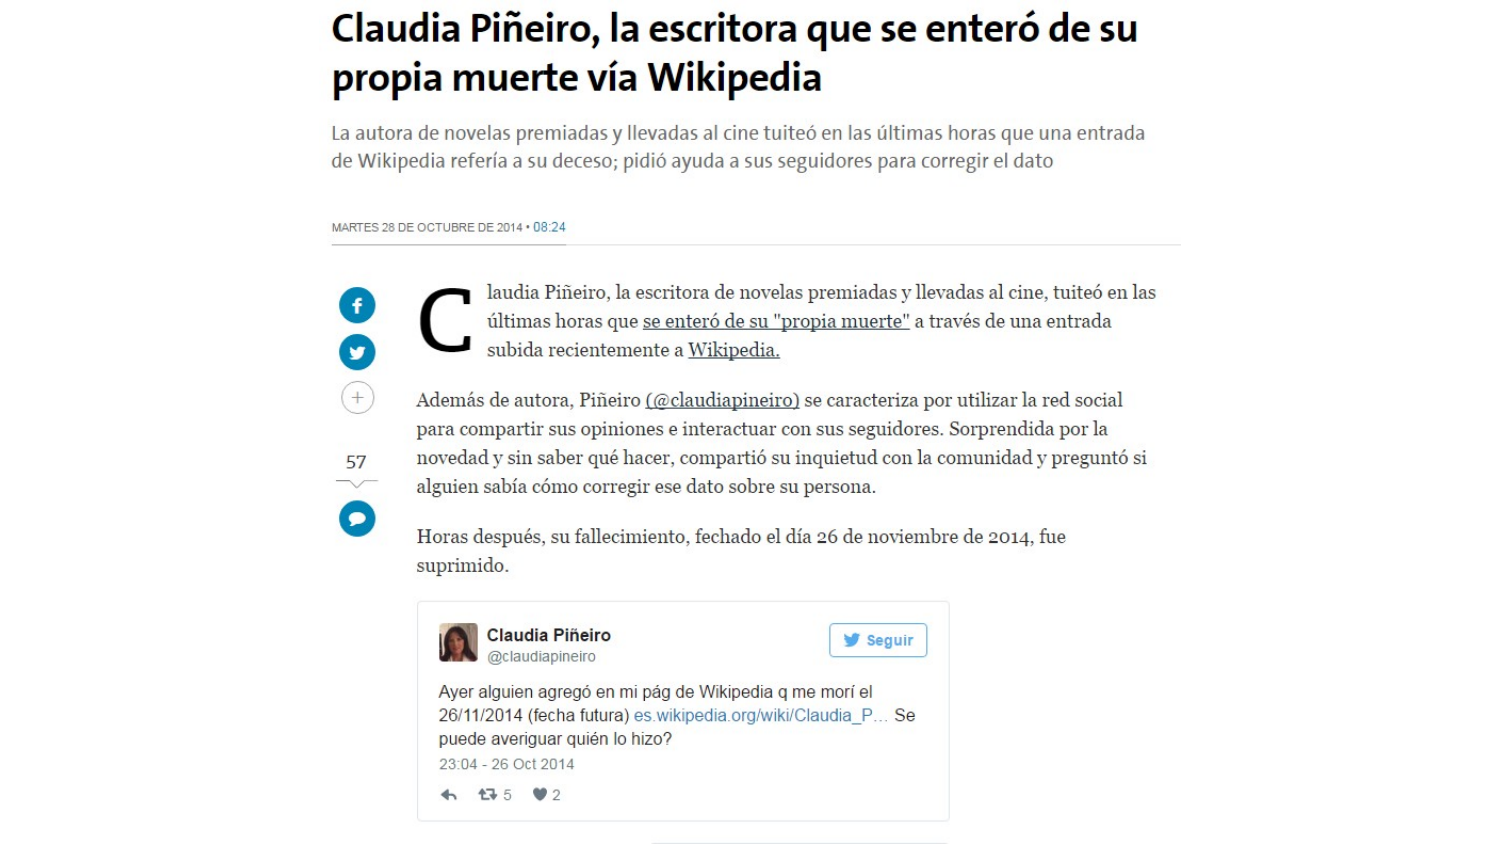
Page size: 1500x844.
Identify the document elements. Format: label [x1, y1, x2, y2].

picture [318, 0, 1182, 844]
